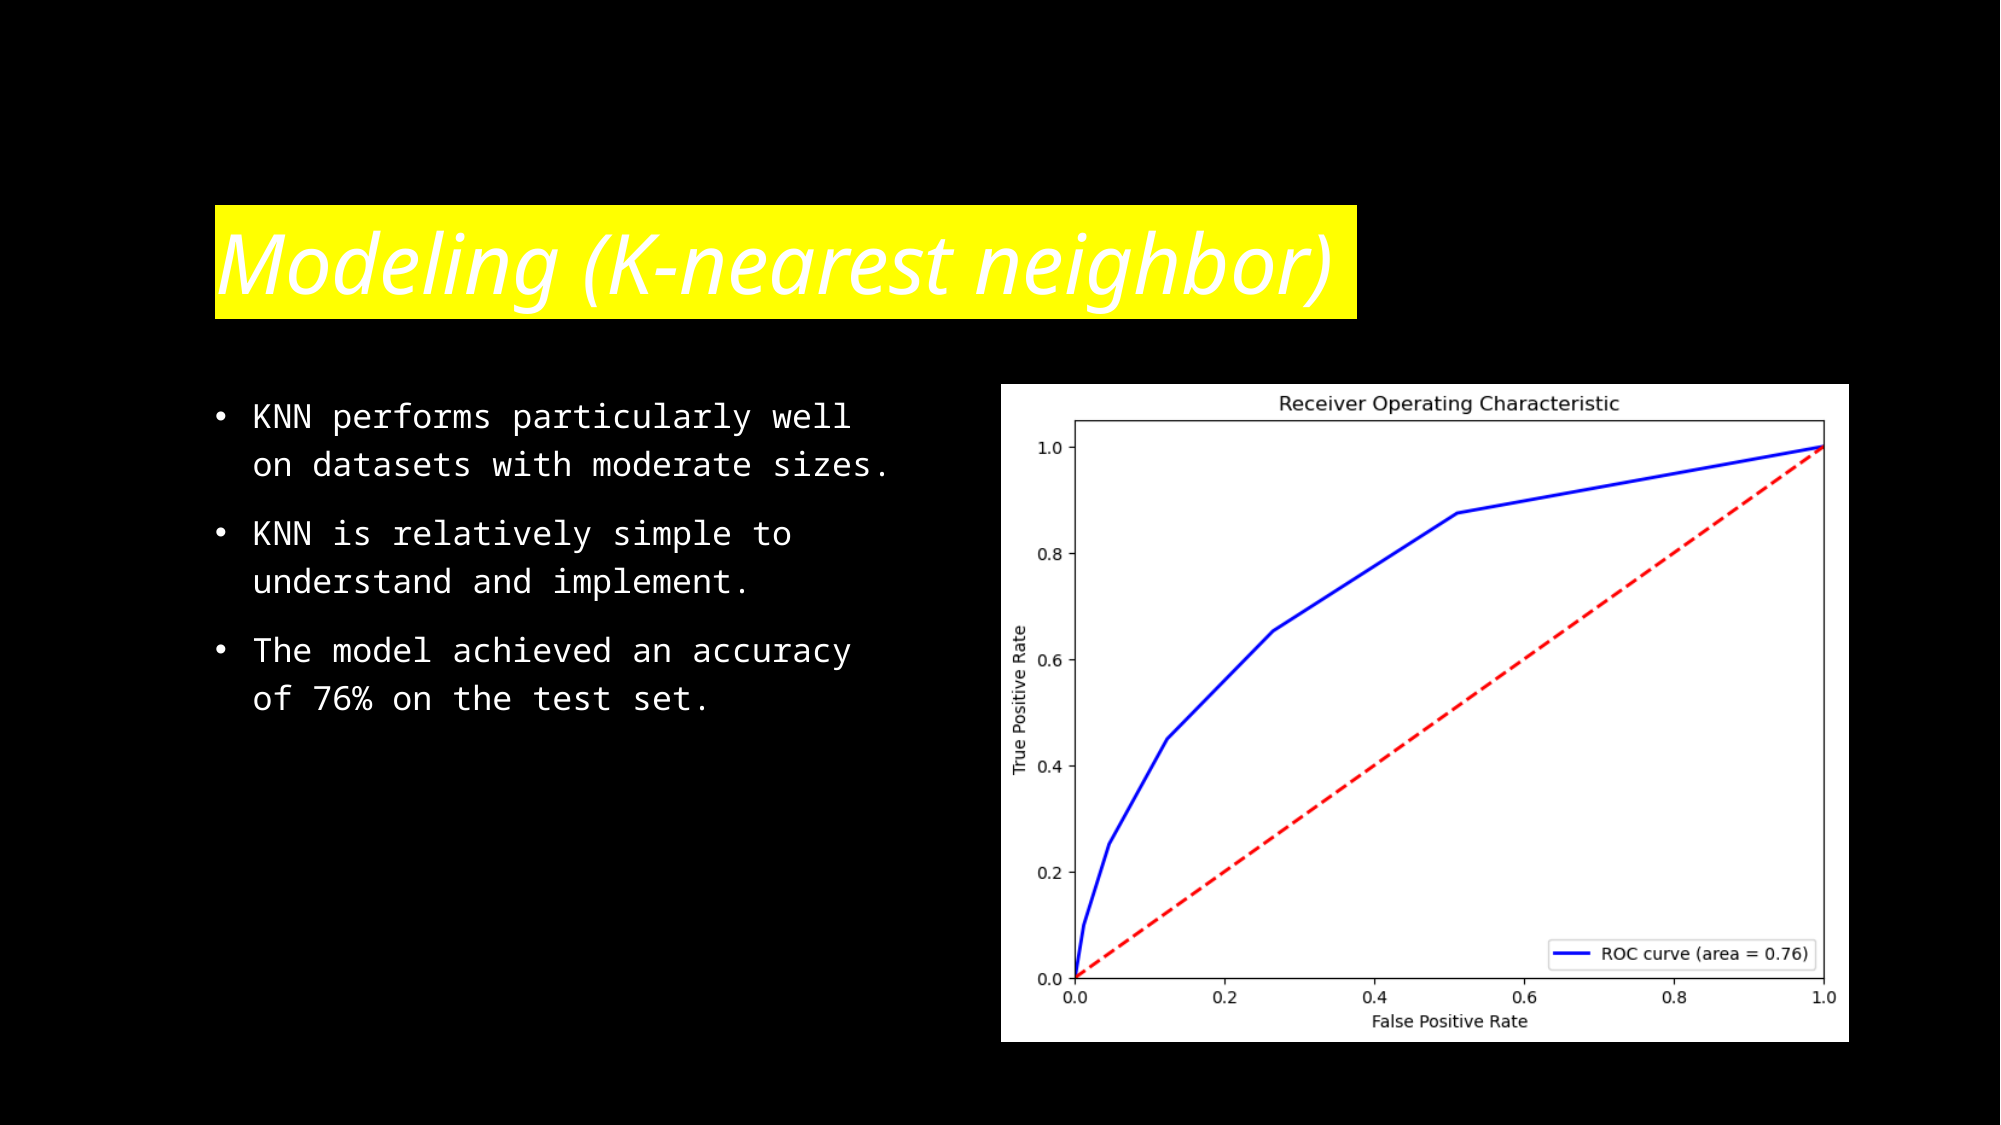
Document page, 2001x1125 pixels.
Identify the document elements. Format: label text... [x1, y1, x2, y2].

title Modeling (K-nearest neighbor) [200, 59, 1758, 319]
list KNN performs particularly well on datasets with moderate sizes. KNN is relatively simple to understand and implement. The model achieved an accuracy of 76% on the test set. [200, 380, 911, 1038]
picture [1001, 384, 1849, 1042]
